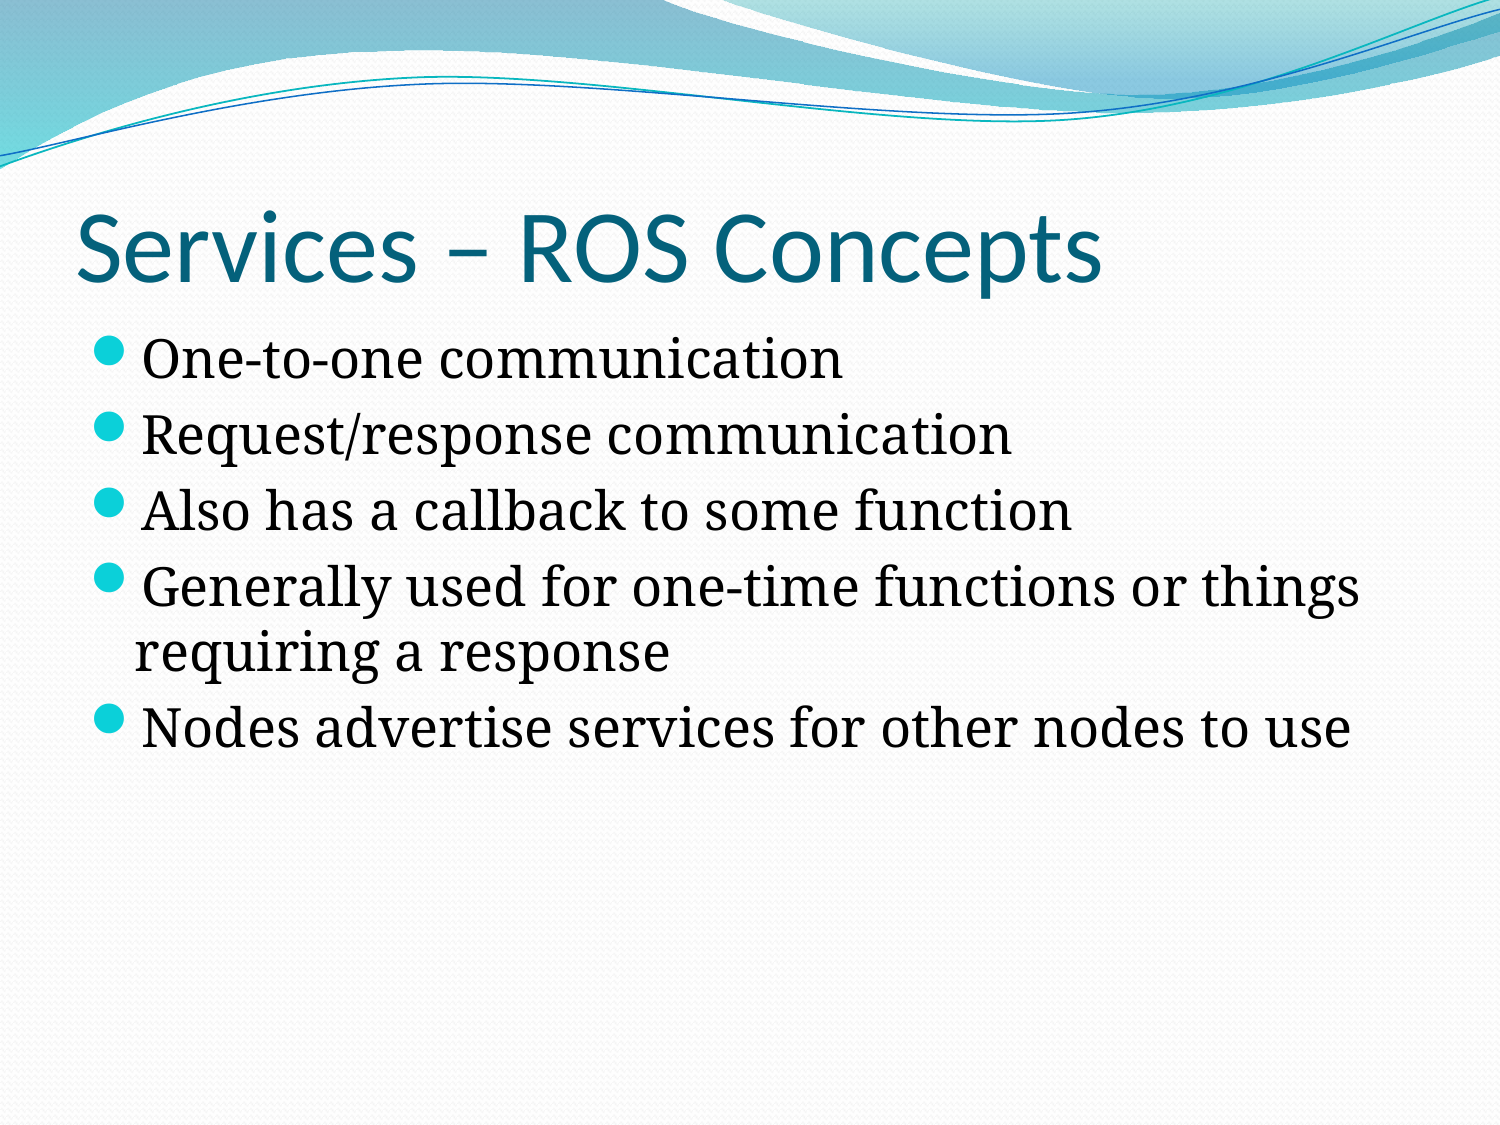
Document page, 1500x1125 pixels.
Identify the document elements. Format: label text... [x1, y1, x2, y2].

list One-to-one communication Request/response communication Also has a callback to some function Generally used for one-time functions or things requiring a response Nodes advertise services for other nodes to use [75, 317, 1425, 1038]
title Services – ROS Concepts [75, 115, 1425, 303]
